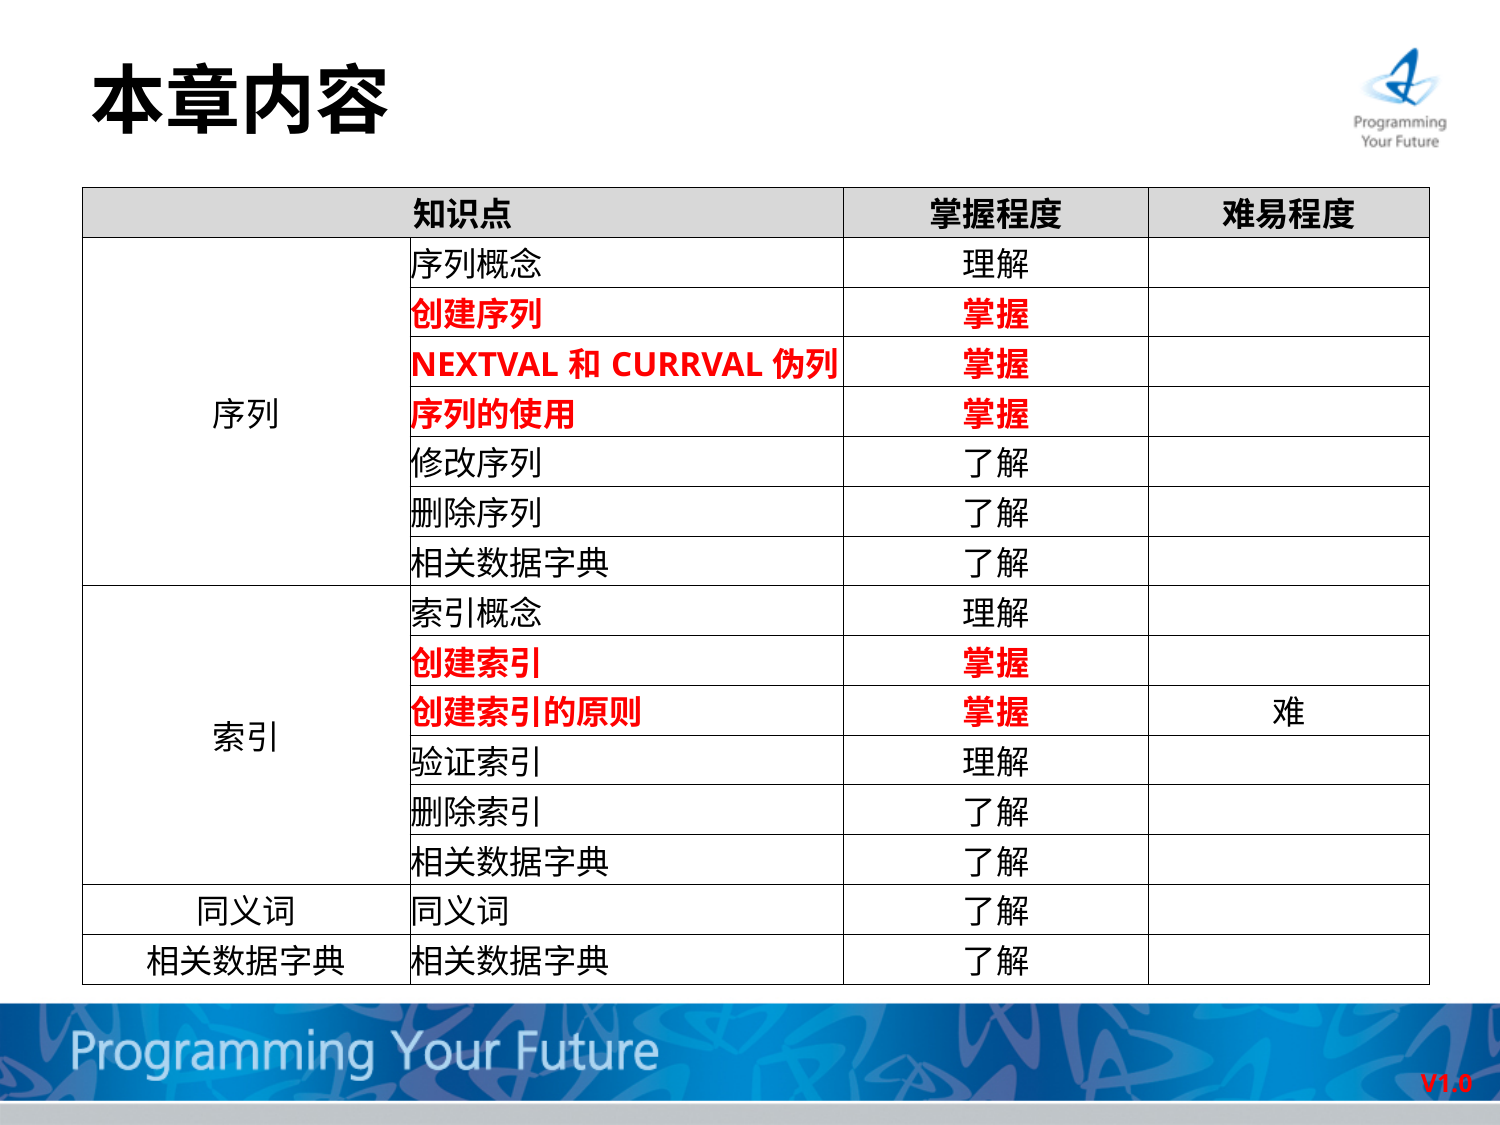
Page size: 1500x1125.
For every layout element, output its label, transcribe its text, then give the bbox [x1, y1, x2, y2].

table_cell 了解 [844, 437, 1148, 486]
table_cell 掌握 [844, 288, 1148, 336]
table_cell 了解 [844, 835, 1148, 884]
table_cell 理解 [844, 736, 1148, 784]
picture [0, 997, 1500, 1125]
table_cell 了解 [844, 537, 1148, 585]
table_cell 验证索引 [411, 736, 843, 784]
table_cell 了解 [844, 935, 1148, 984]
table_cell 创建序列 [411, 288, 843, 336]
table_cell 相关数据字典 [411, 935, 843, 984]
table_header 知识点 [83, 188, 843, 237]
table_cell 序列概念 [411, 238, 843, 287]
table_cell [1149, 586, 1429, 635]
table_cell 创建索引 [411, 636, 843, 685]
table_cell 理解 [844, 238, 1148, 287]
table_cell 同义词 [83, 885, 410, 934]
table_cell [1149, 337, 1429, 386]
table_cell [1149, 537, 1429, 585]
title 本章内容 [74, 44, 1271, 162]
table_cell 相关数据字典 [411, 537, 843, 585]
table_cell [1149, 835, 1429, 884]
table_cell 了解 [844, 487, 1148, 536]
table_cell 了解 [844, 785, 1148, 834]
table_cell [1149, 487, 1429, 536]
table_cell NEXTVAL和CURRVAL伪列 [411, 337, 843, 386]
table_cell 序列 [83, 238, 410, 585]
table_cell 修改序列 [411, 437, 843, 486]
table_cell 掌握 [844, 387, 1148, 436]
table_cell 掌握 [844, 636, 1148, 685]
table_cell 难 [1149, 686, 1429, 735]
picture [1340, 42, 1461, 157]
table_header 难易程度 [1149, 188, 1429, 237]
table_cell 同义词 [411, 885, 843, 934]
table_cell [1149, 636, 1429, 685]
table_cell 删除序列 [411, 487, 843, 536]
table_cell 相关数据字典 [83, 935, 410, 984]
table_cell 掌握 [844, 337, 1148, 386]
table_cell 索引 [83, 586, 410, 884]
table_header 掌握程度 [844, 188, 1148, 237]
table_cell [1149, 785, 1429, 834]
table_cell [1149, 387, 1429, 436]
table_cell [1149, 736, 1429, 784]
table_cell 删除索引 [411, 785, 843, 834]
table_cell 了解 [844, 885, 1148, 934]
table_cell 理解 [844, 586, 1148, 635]
table_cell [1149, 885, 1429, 934]
table_cell 相关数据字典 [411, 835, 843, 884]
table_cell [1149, 437, 1429, 486]
table_cell [1149, 935, 1429, 984]
table_cell 索引概念 [411, 586, 843, 635]
table_cell [1149, 238, 1429, 287]
table_cell 创建索引的原则 [411, 686, 843, 735]
table_cell 掌握 [844, 686, 1148, 735]
table_cell 序列的使用 [411, 387, 843, 436]
table_cell [1149, 288, 1429, 336]
